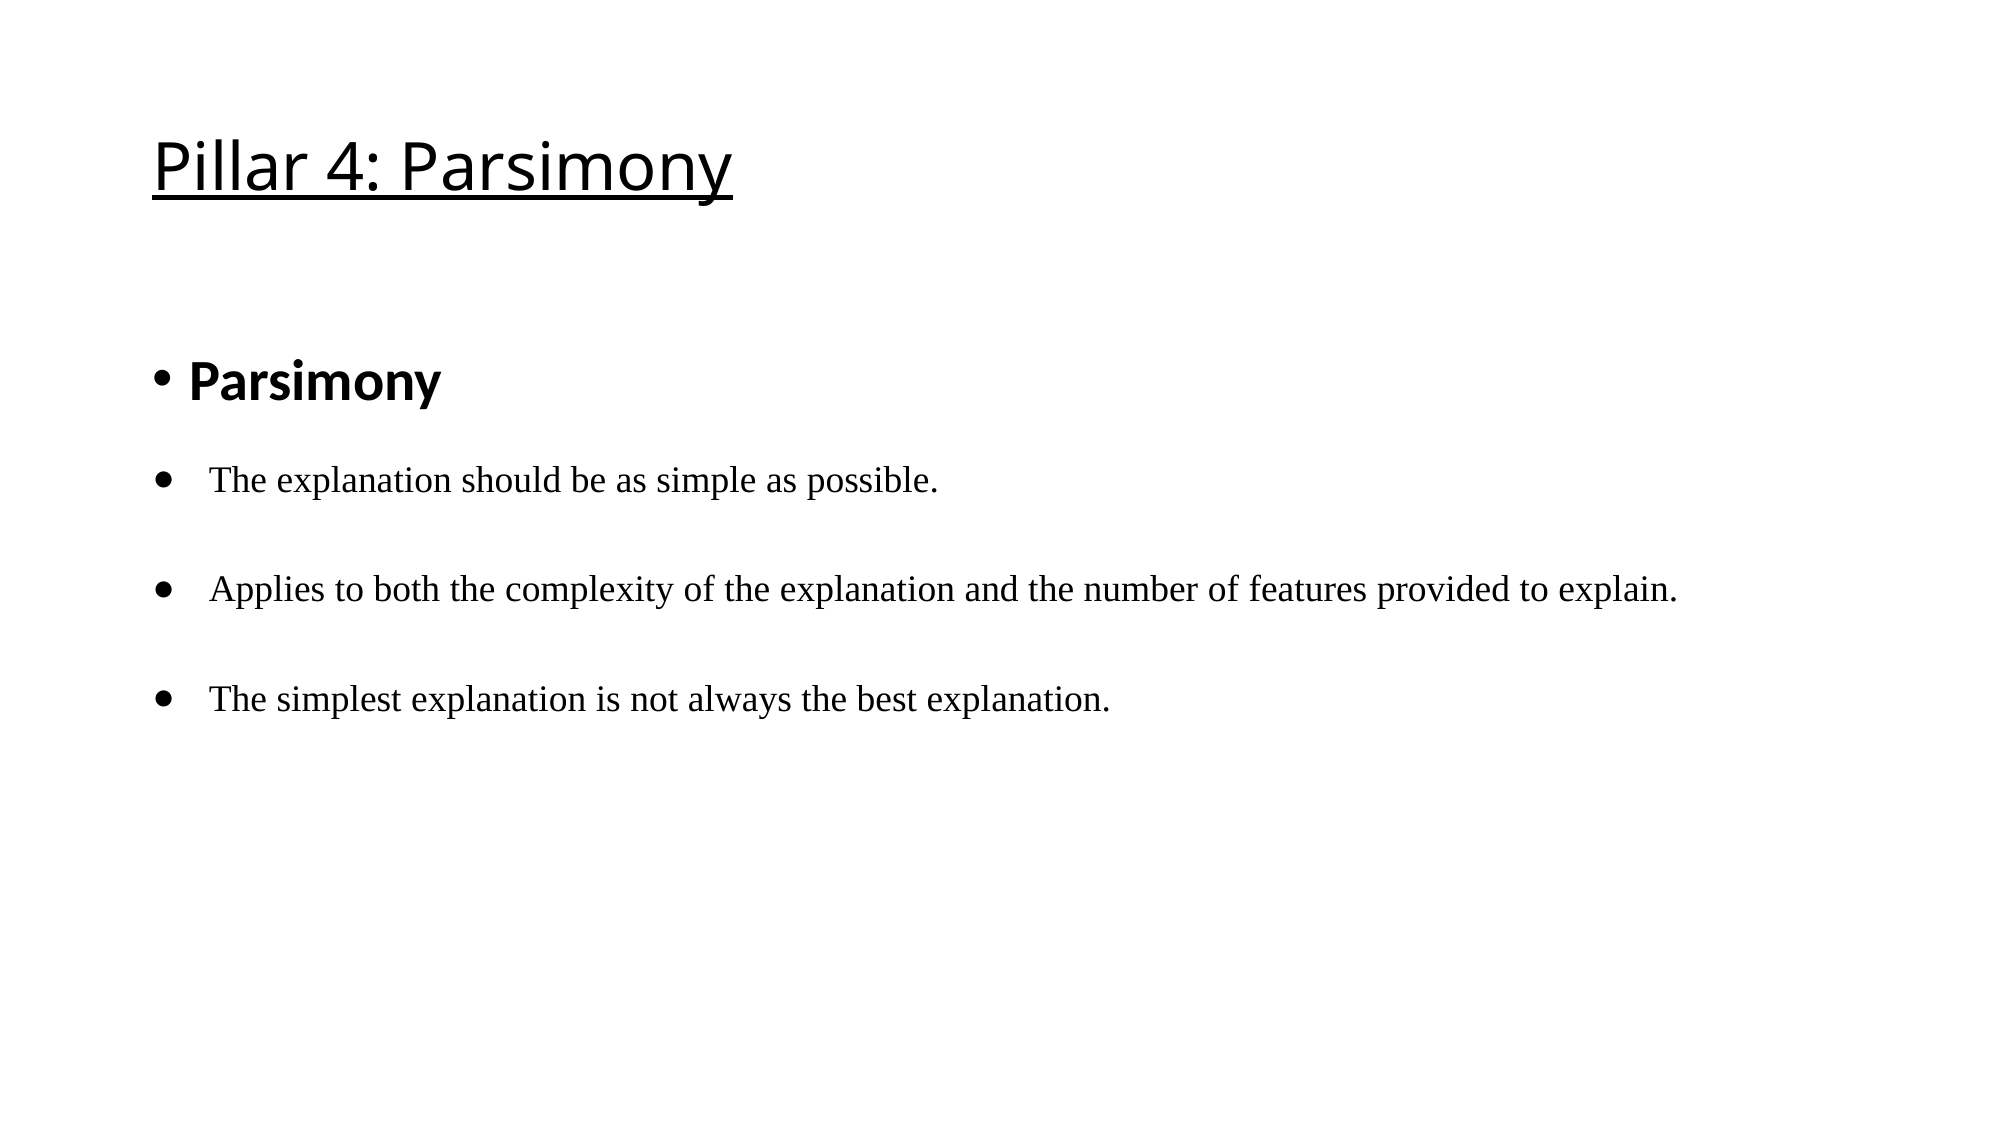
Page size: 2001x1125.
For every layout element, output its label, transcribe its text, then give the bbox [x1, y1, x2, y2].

list Parsimony The explanation should be as simple as possible. Applies to both the complexity of the explanation and the number of features provided to explain. The simplest explanation is not always the best explanation. [137, 299, 1863, 1014]
title Pillar 4: Parsimony [137, 59, 1863, 278]
